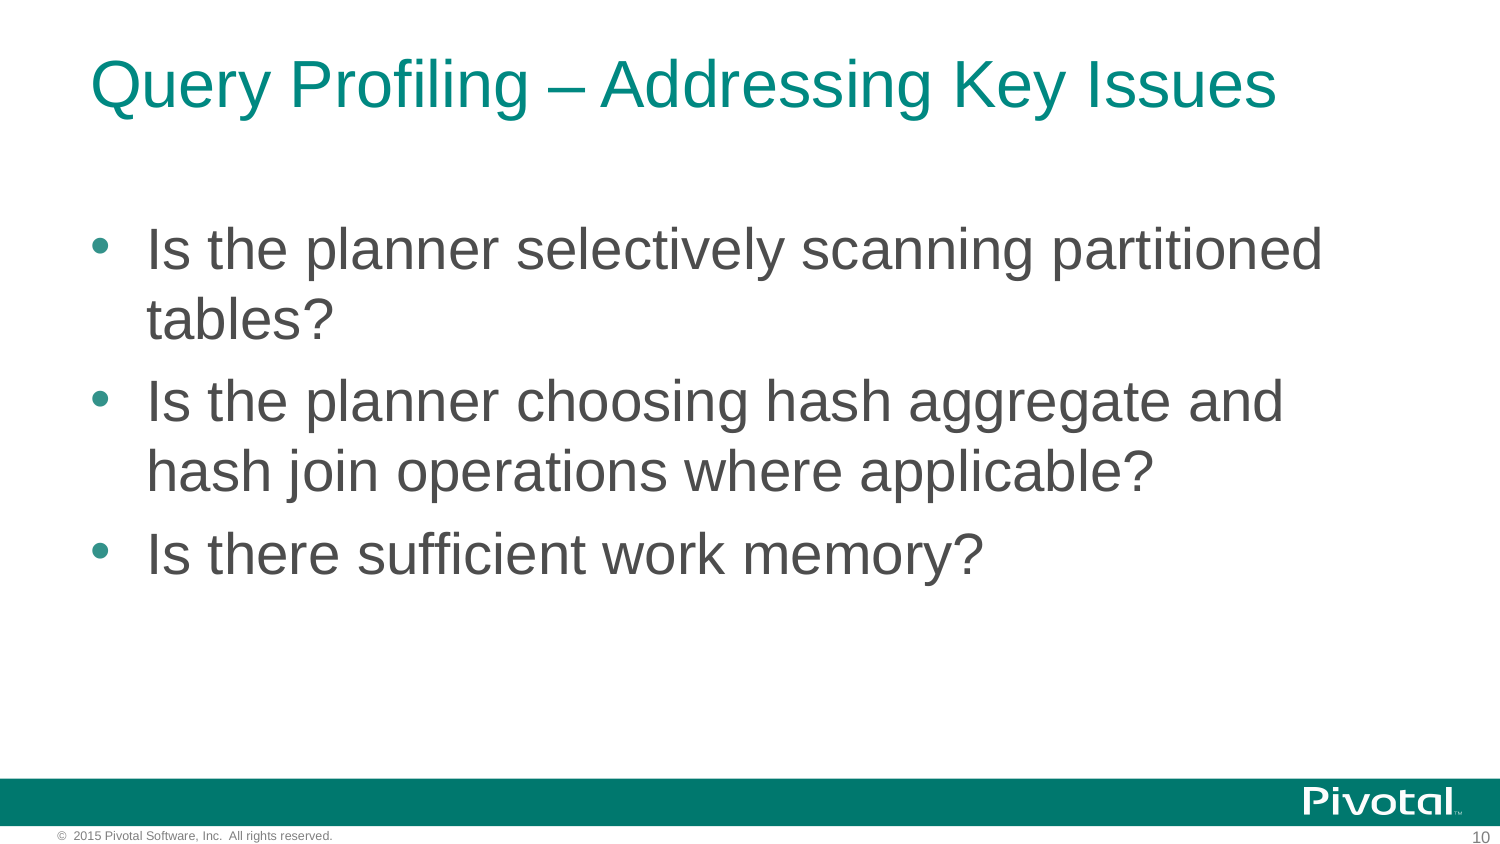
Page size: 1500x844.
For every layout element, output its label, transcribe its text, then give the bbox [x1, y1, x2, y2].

picture [1304, 787, 1462, 815]
title Query Profiling – Addressing Key Issues [75, 33, 1425, 175]
list Is the planner selectively scanning partitioned tables? Is the planner choosing hash aggregate and hash join operations where applicable? Is there sufficient work memory? [75, 203, 1425, 761]
